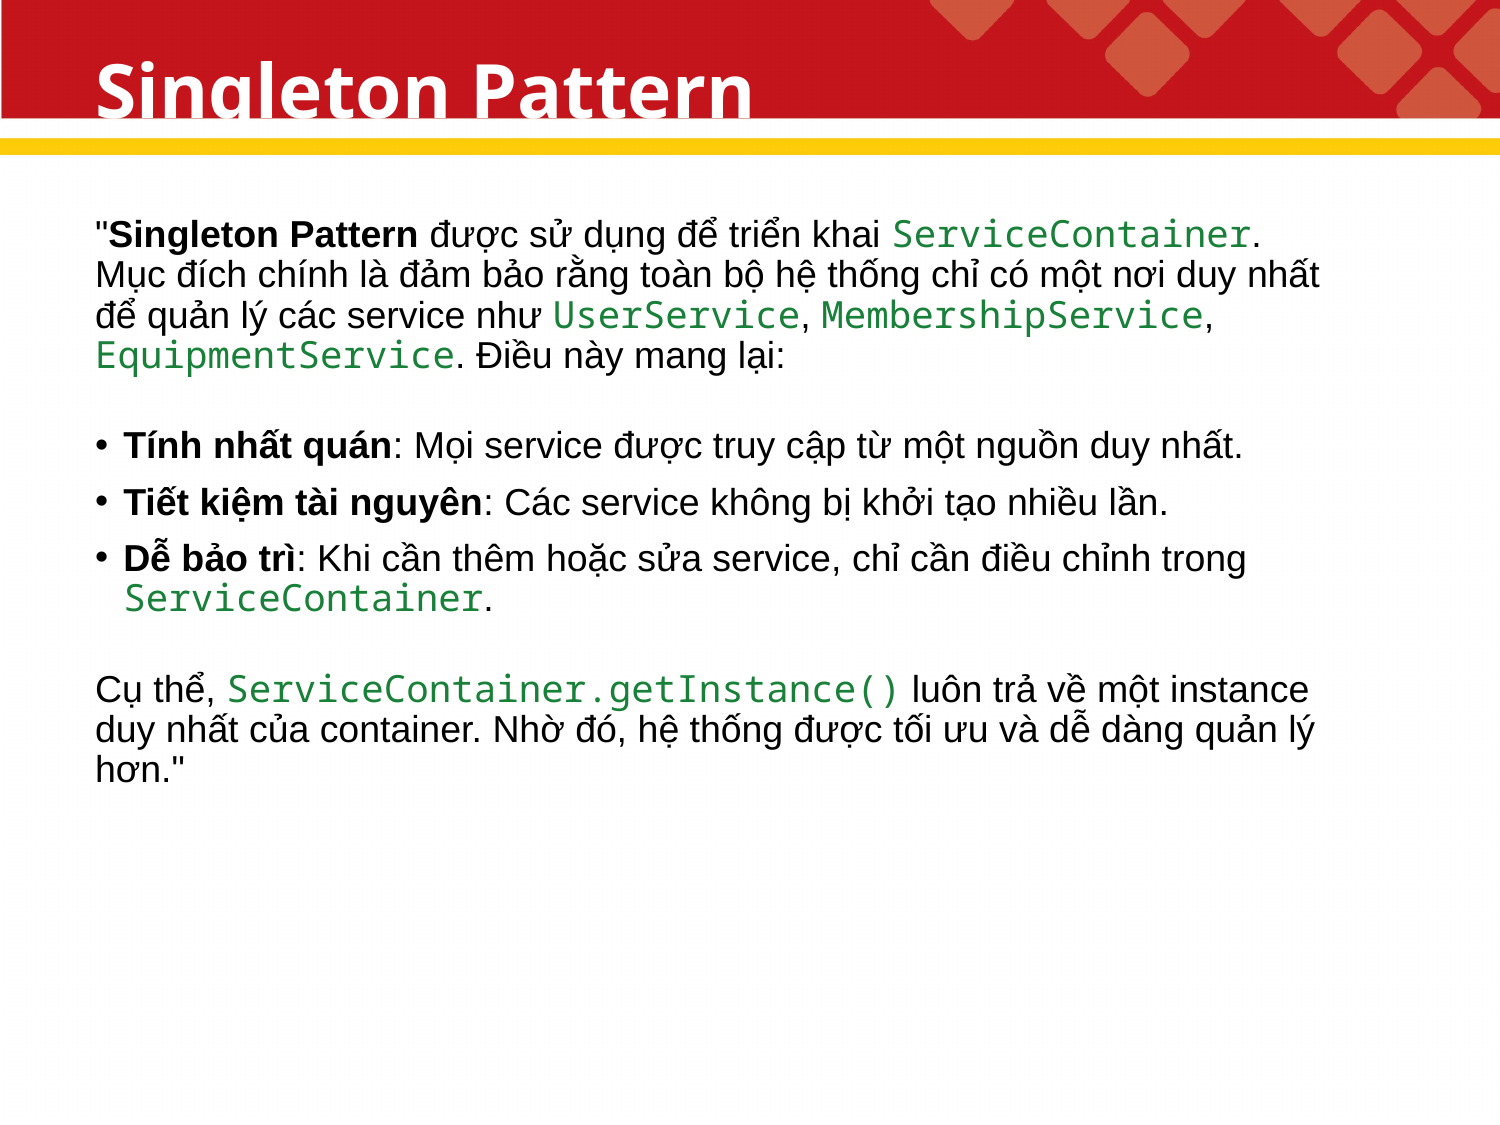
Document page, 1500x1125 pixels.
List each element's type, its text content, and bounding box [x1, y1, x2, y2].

title Singleton Pattern [80, 0, 1397, 204]
list "Singleton Pattern được sử dụng để triển khai ServiceContainer. Mục đích chính là đảm bảo rằng toàn bộ hệ thống chỉ có một nơi duy nhất để quản lý các service như UserService, MembershipService, EquipmentService. Điều này mang lại: Tính nhất quán: Mọi service được truy cập từ một nguồn duy nhất. Tiết kiệm tài nguyên: Các service không bị khởi tạo nhiều lần. Dễ bảo trì: Khi cần thêm hoặc sửa service, chỉ cần điều chỉnh trong ServiceContainer. Cụ thể, ServiceContainer.getInstance() luôn trả về một instance duy nhất của container. Nhờ đó, hệ thống được tối ưu và dễ dàng quản lý hơn." [80, 176, 1348, 830]
picture [0, 0, 1500, 1125]
